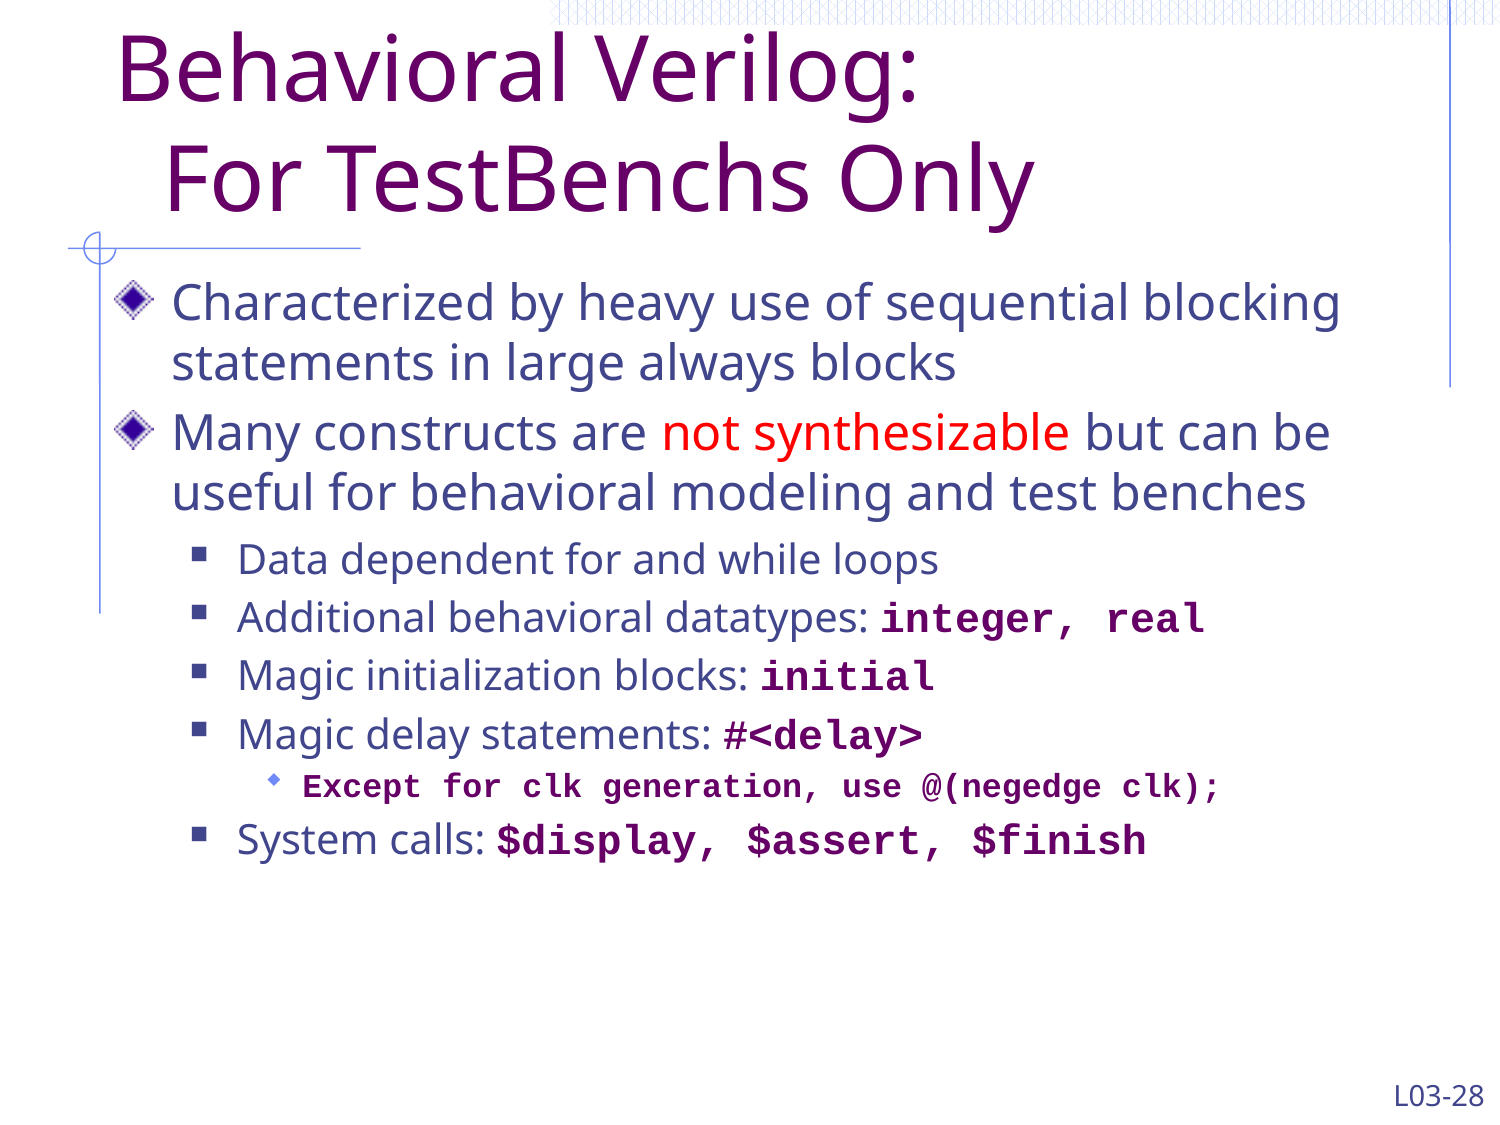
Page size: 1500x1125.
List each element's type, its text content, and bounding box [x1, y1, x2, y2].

picture [114, 410, 154, 450]
list Characterized by heavy use of sequential blocking statements in large always blocks Many constructs are not synthesizable but can be useful for behavioral modeling and test benches Data dependent for and while loops Additional behavioral datatypes: integer, real Magic initialization blocks: initial Magic delay statements: #<delay> Except for clk generation, use @(negedge clk); System calls: $display, $assert, $finish [99, 262, 1388, 1051]
title Behavioral Verilog: For TestBenchs Only [99, 49, 1376, 238]
slide_number L03-28 [1187, 1049, 1500, 1125]
picture [114, 280, 154, 320]
